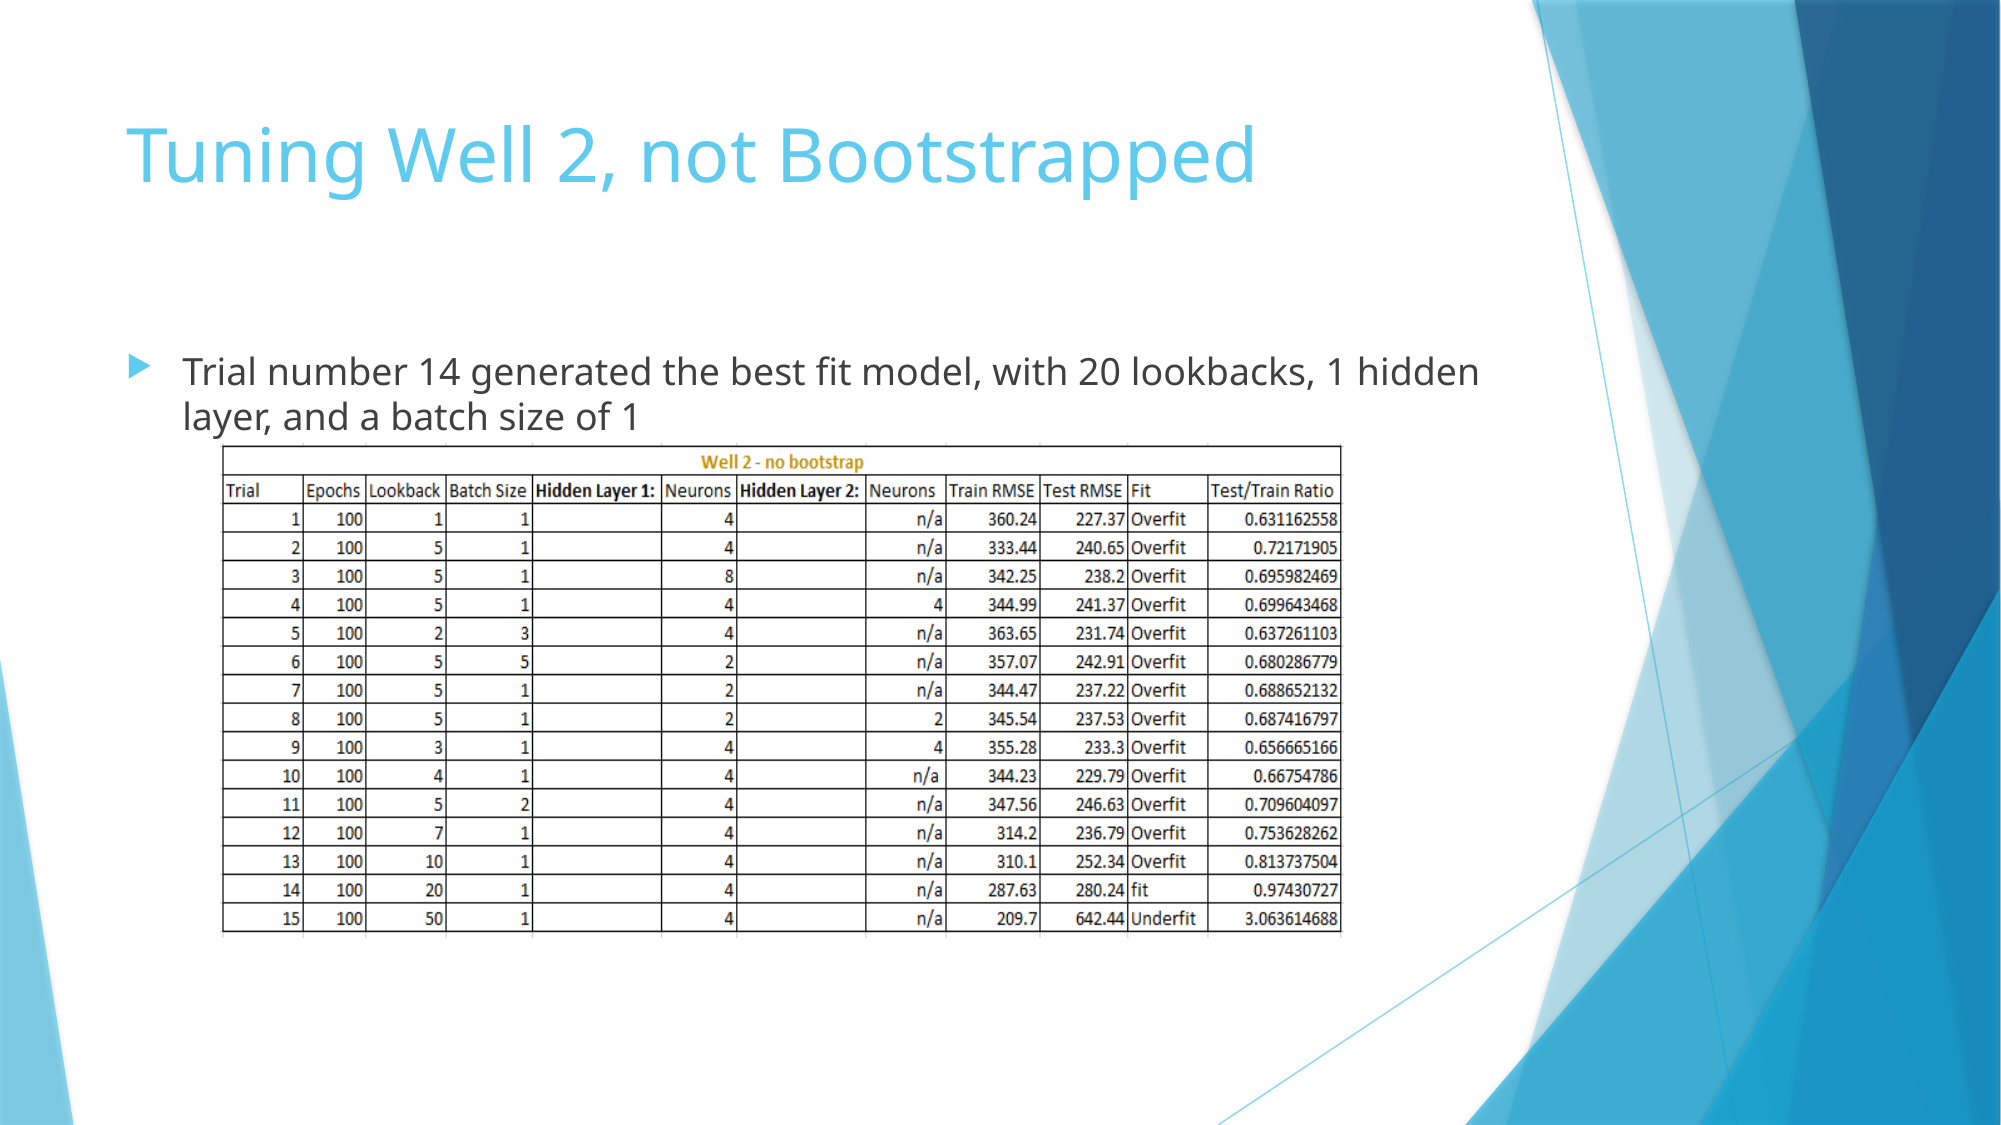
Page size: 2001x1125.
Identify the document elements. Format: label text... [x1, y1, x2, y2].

list Trial number 14 generated the best fit model, with 20 lookbacks, 1 hidden layer, and a batch size of 1 [111, 340, 1522, 977]
title Tuning Well 2, not Bootstrapped [111, 99, 1522, 317]
picture [220, 443, 1345, 938]
